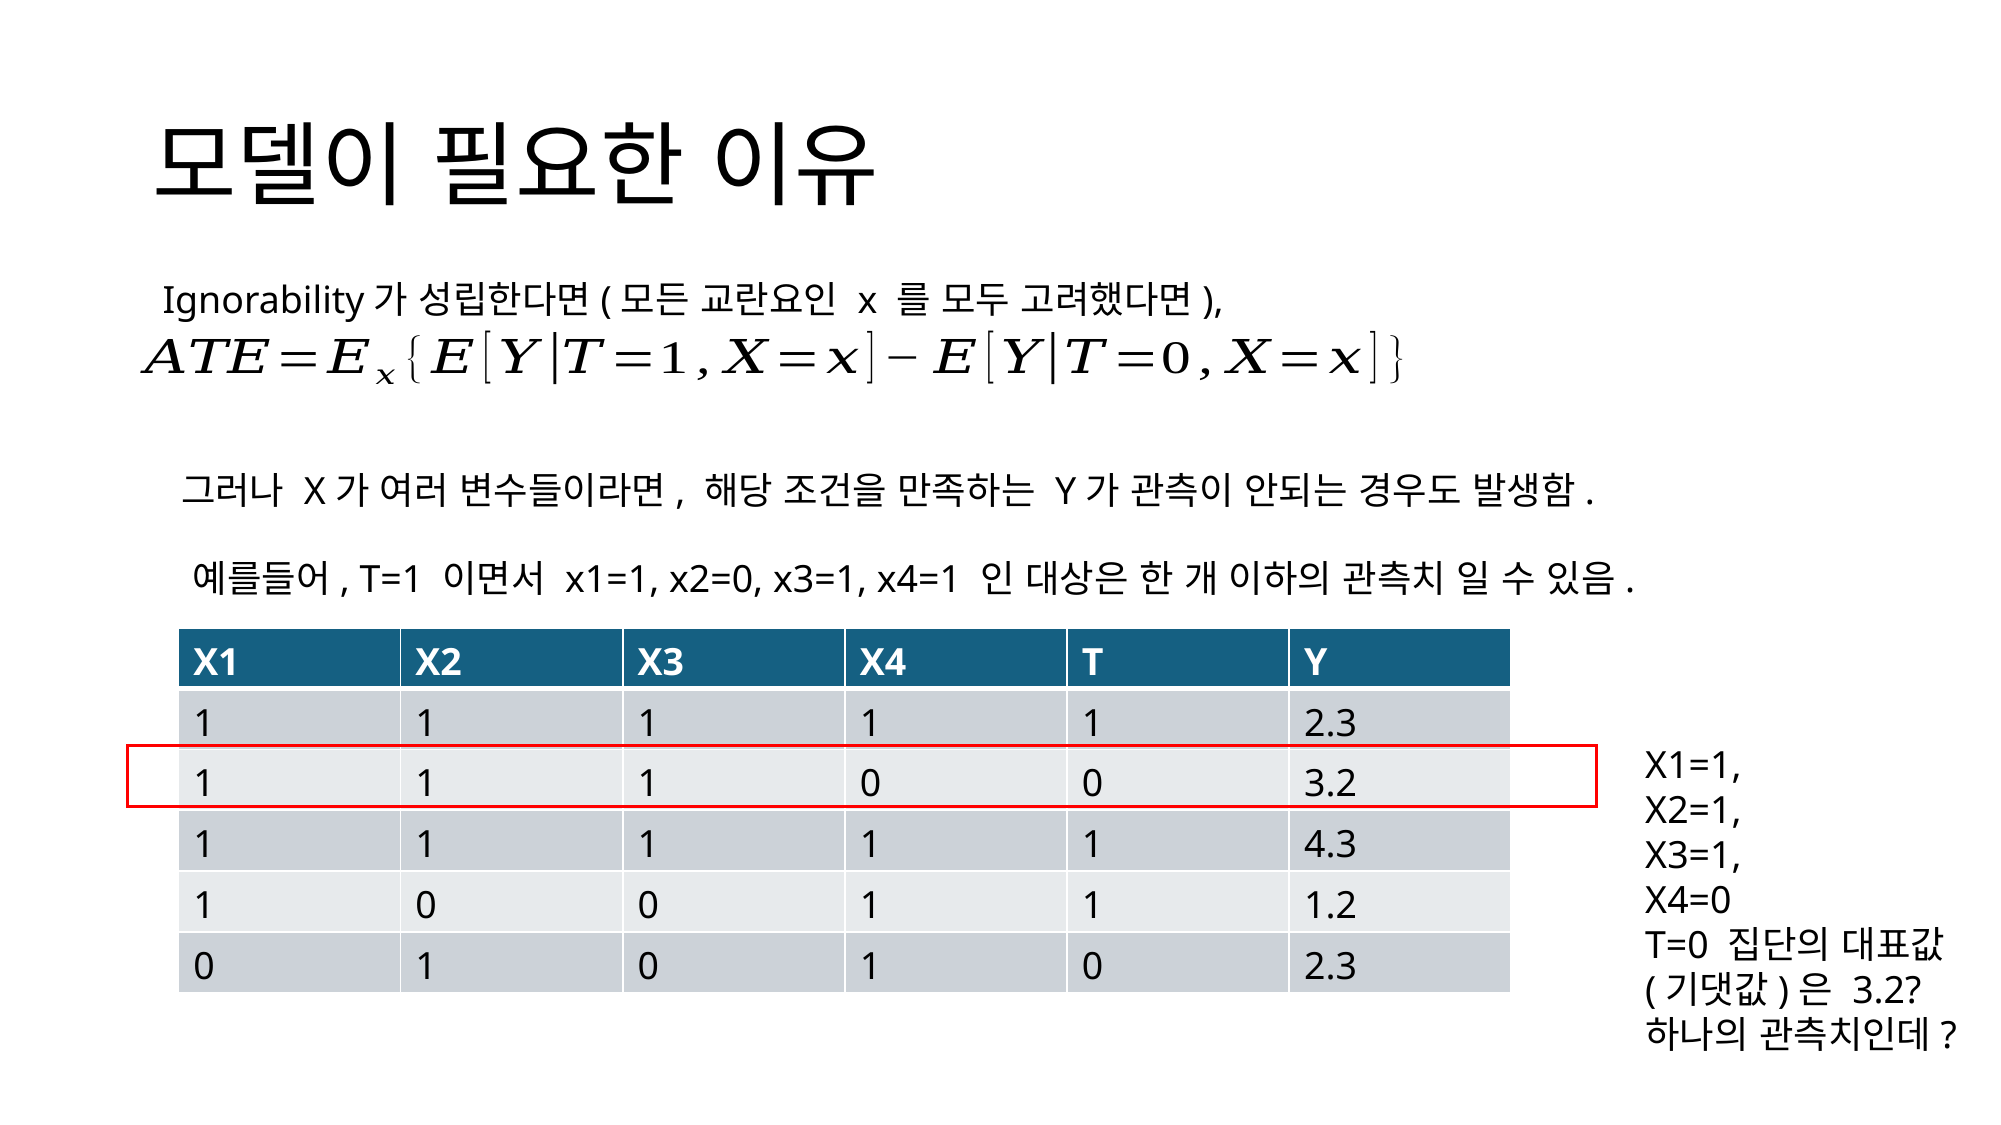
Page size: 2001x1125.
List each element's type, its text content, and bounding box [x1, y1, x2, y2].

table_cell 1 [179, 811, 400, 870]
table_header X2 [401, 629, 622, 686]
table_cell 0 [401, 872, 622, 931]
table_header X3 [624, 629, 844, 686]
table_header Y [1290, 629, 1510, 686]
title 모델이 필요한 이유 [137, 59, 1863, 278]
table_cell 1 [179, 691, 400, 744]
table_header X4 [846, 629, 1066, 686]
text_box 예를들어, T=1 이면서 x1=1, x2=0, x3=1, x4=1 인 대상은 한 개 이하의 관측치 일 수 있음. [178, 547, 1818, 608]
table_cell 1 [624, 691, 844, 744]
table_header X1 [179, 629, 400, 686]
table_cell 4.3 [1290, 811, 1510, 870]
table_cell 0 [624, 872, 844, 931]
text_box [126, 744, 1598, 808]
table_cell 2.3 [1290, 933, 1510, 992]
table_cell 1 [1068, 811, 1288, 870]
table_cell 1 [401, 933, 622, 992]
table_cell 1.2 [1290, 872, 1510, 931]
table_cell 2.3 [1290, 691, 1510, 744]
table_cell 1 [1068, 872, 1288, 931]
table_cell 1 [401, 691, 622, 744]
table_cell 0 [1068, 933, 1288, 992]
table_cell 1 [846, 933, 1066, 992]
text_box 그러나 X가 여러 변수들이라면, 해당 조건을 만족하는 Y가 관측이 안되는 경우도 발생함. [166, 459, 1726, 520]
table_cell 1 [624, 811, 844, 870]
text_box Ignorability가 성립한다면(모든 교란요인 x 를 모두 고려했다면), [147, 268, 1571, 329]
table_cell 0 [624, 933, 844, 992]
table_cell 1 [1068, 691, 1288, 744]
table_cell 1 [179, 872, 400, 931]
table_header T [1068, 629, 1288, 686]
table_cell 1 [846, 691, 1066, 744]
table_cell 1 [846, 811, 1066, 870]
table_cell 1 [401, 811, 622, 870]
table_cell 0 [179, 933, 400, 992]
table_cell 1 [846, 872, 1066, 931]
text_box X1=1, X2=1, X3=1, X4=0 T=0 집단의 대표값 (기댓값)은 3.2? 하나의 관측치인데? [1630, 734, 2000, 1064]
